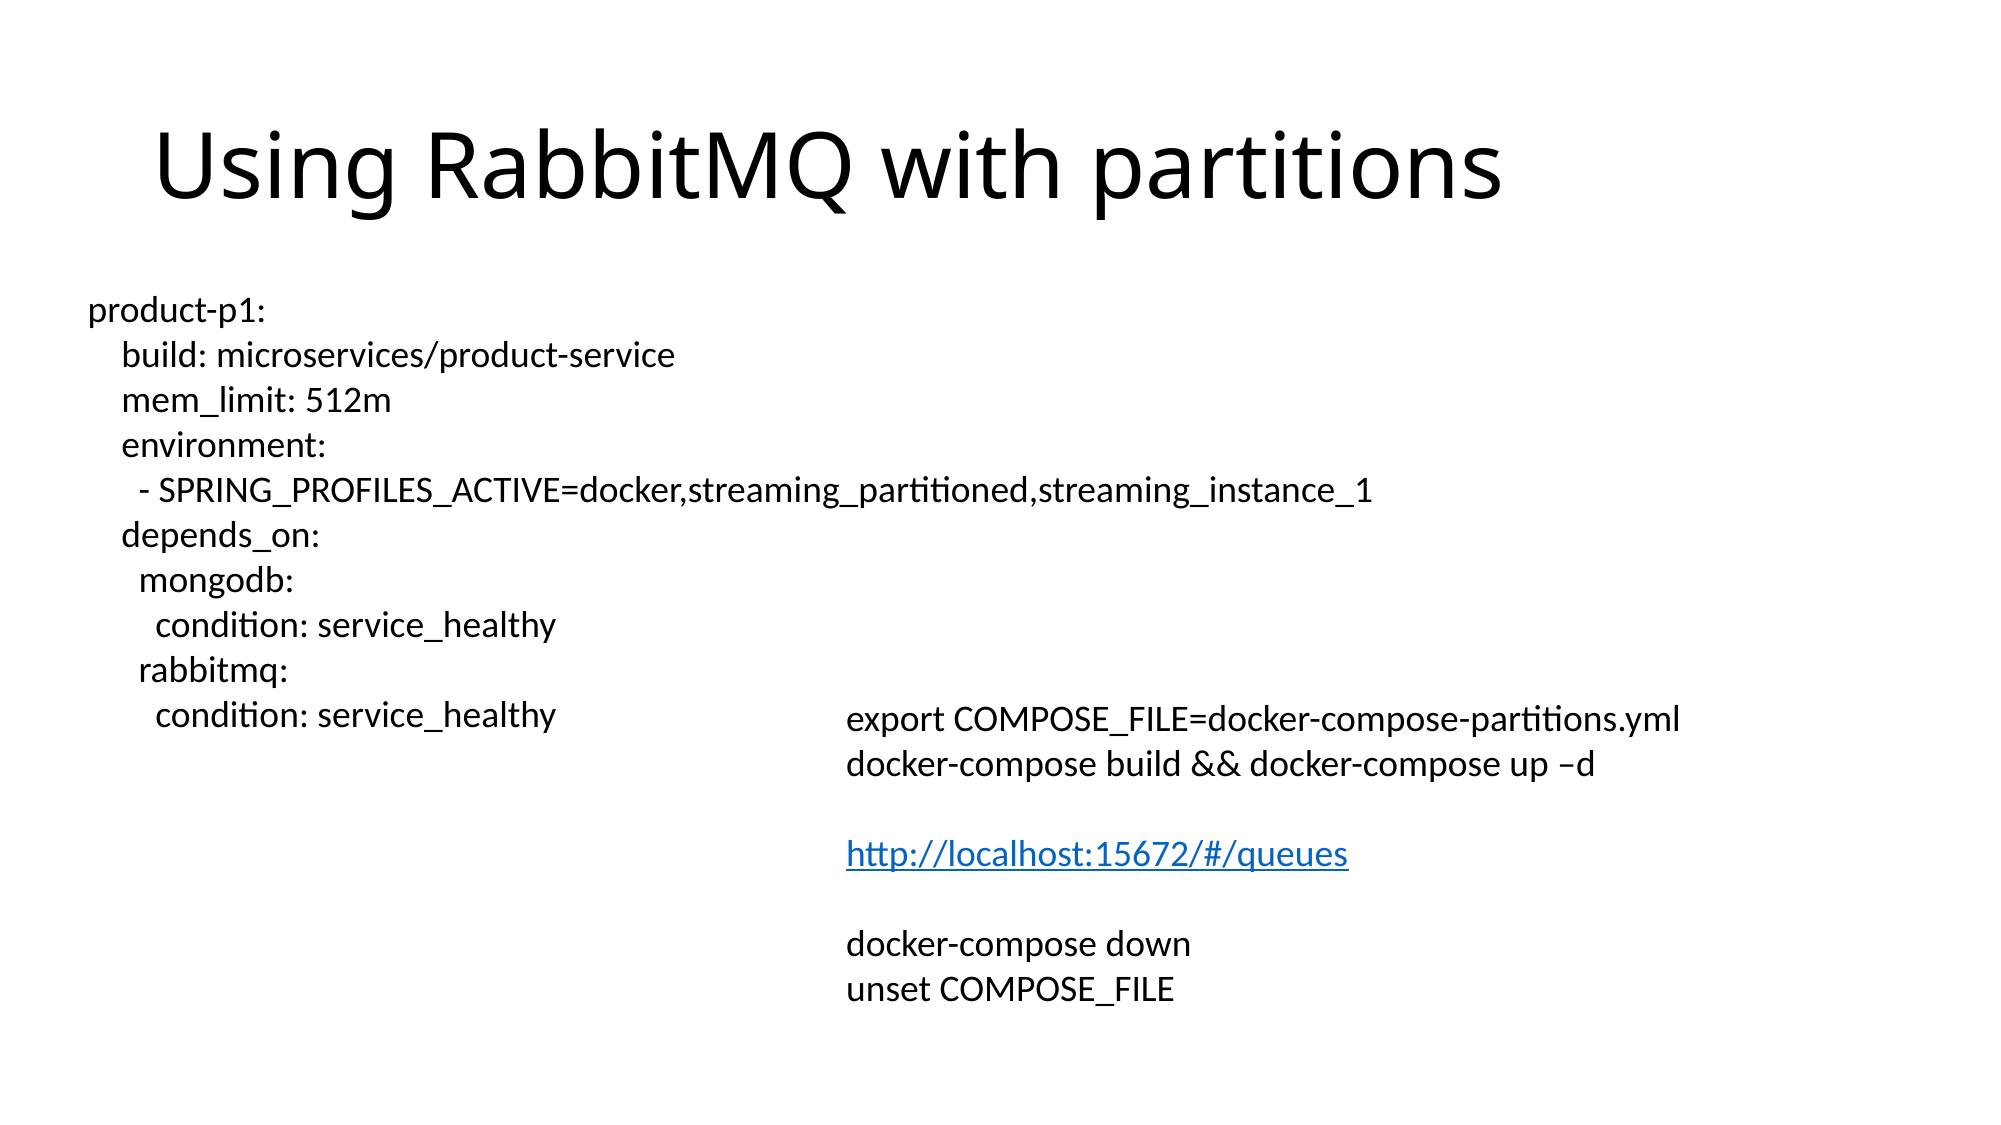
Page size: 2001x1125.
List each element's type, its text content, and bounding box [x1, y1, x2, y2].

text_box export COMPOSE_FILE=docker-compose-partitions.yml docker-compose build && docker-compose up –d http://localhost:15672/#/queues docker-compose down unset COMPOSE_FILE [831, 686, 1697, 1017]
title Using RabbitMQ with partitions [137, 59, 1863, 278]
text_box product-p1: build: microservices/product-service mem_limit: 512m environment: - SPRING_PROFILES_ACTIVE=docker,streaming_partitioned,streaming_instance_1 depends_on: mongodb: condition: service_healthy rabbitmq: condition: service_healthy [72, 277, 1390, 742]
